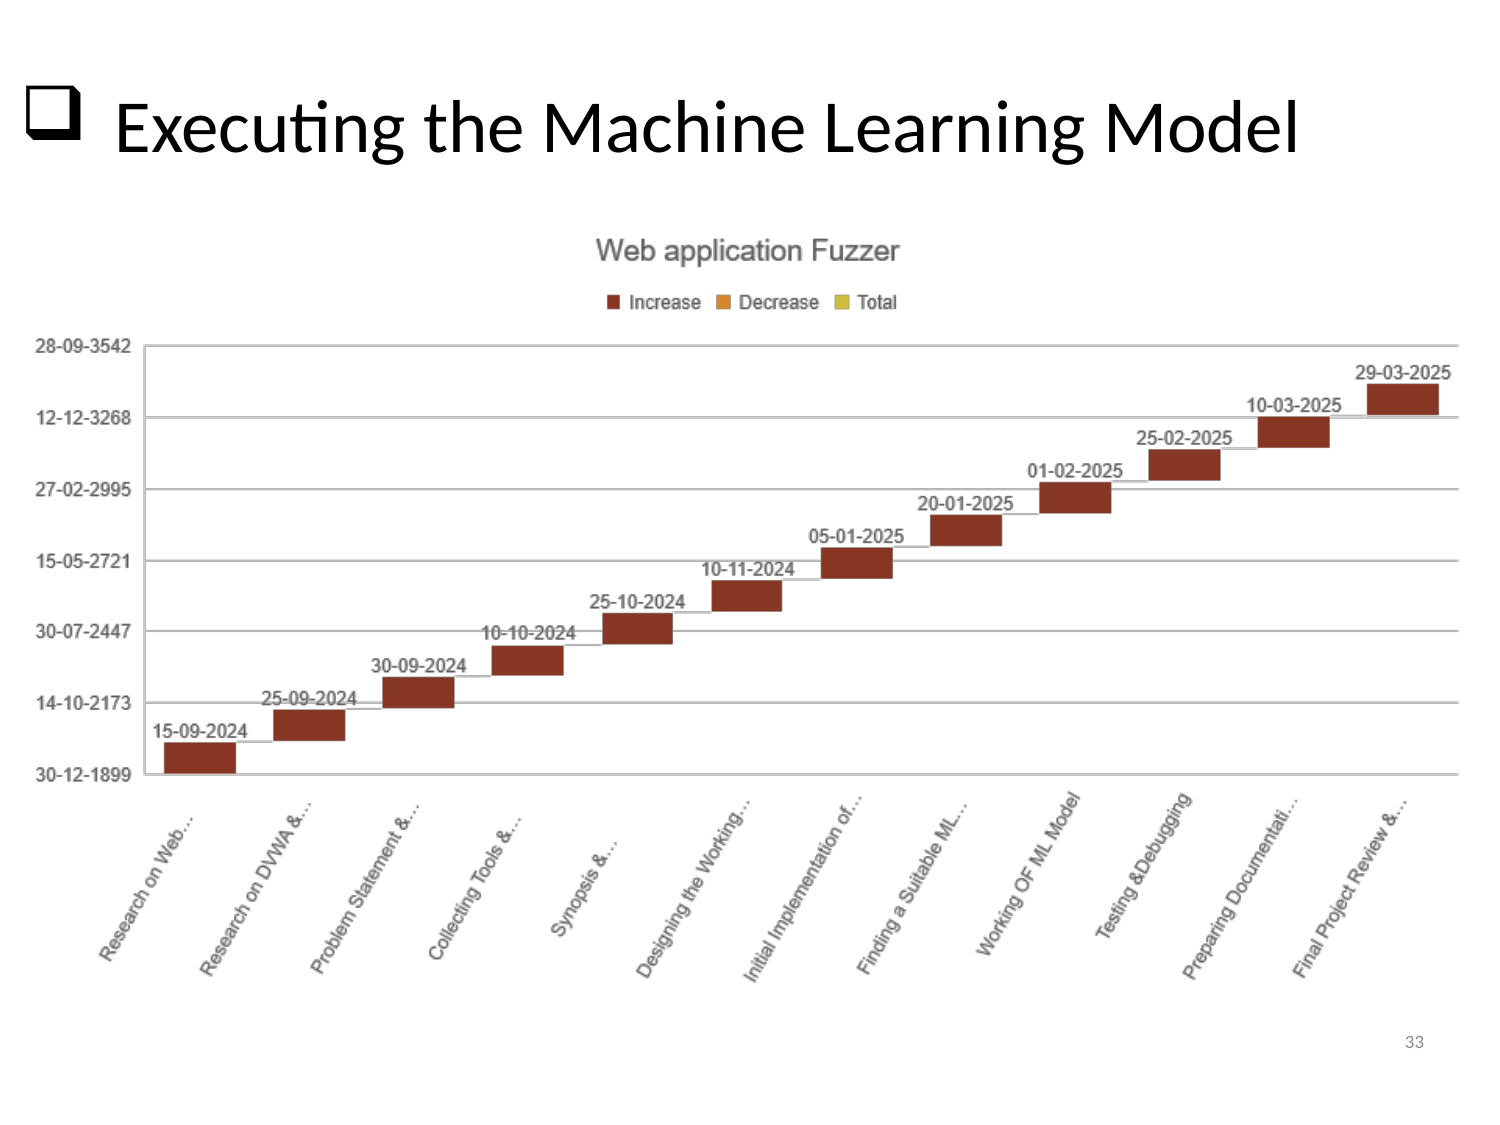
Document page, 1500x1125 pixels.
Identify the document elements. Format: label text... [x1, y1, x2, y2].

text_box Executing the Machine Learning Model [5, 69, 1317, 175]
slide_number 33 [1362, 1012, 1439, 1071]
picture [24, 222, 1475, 1000]
